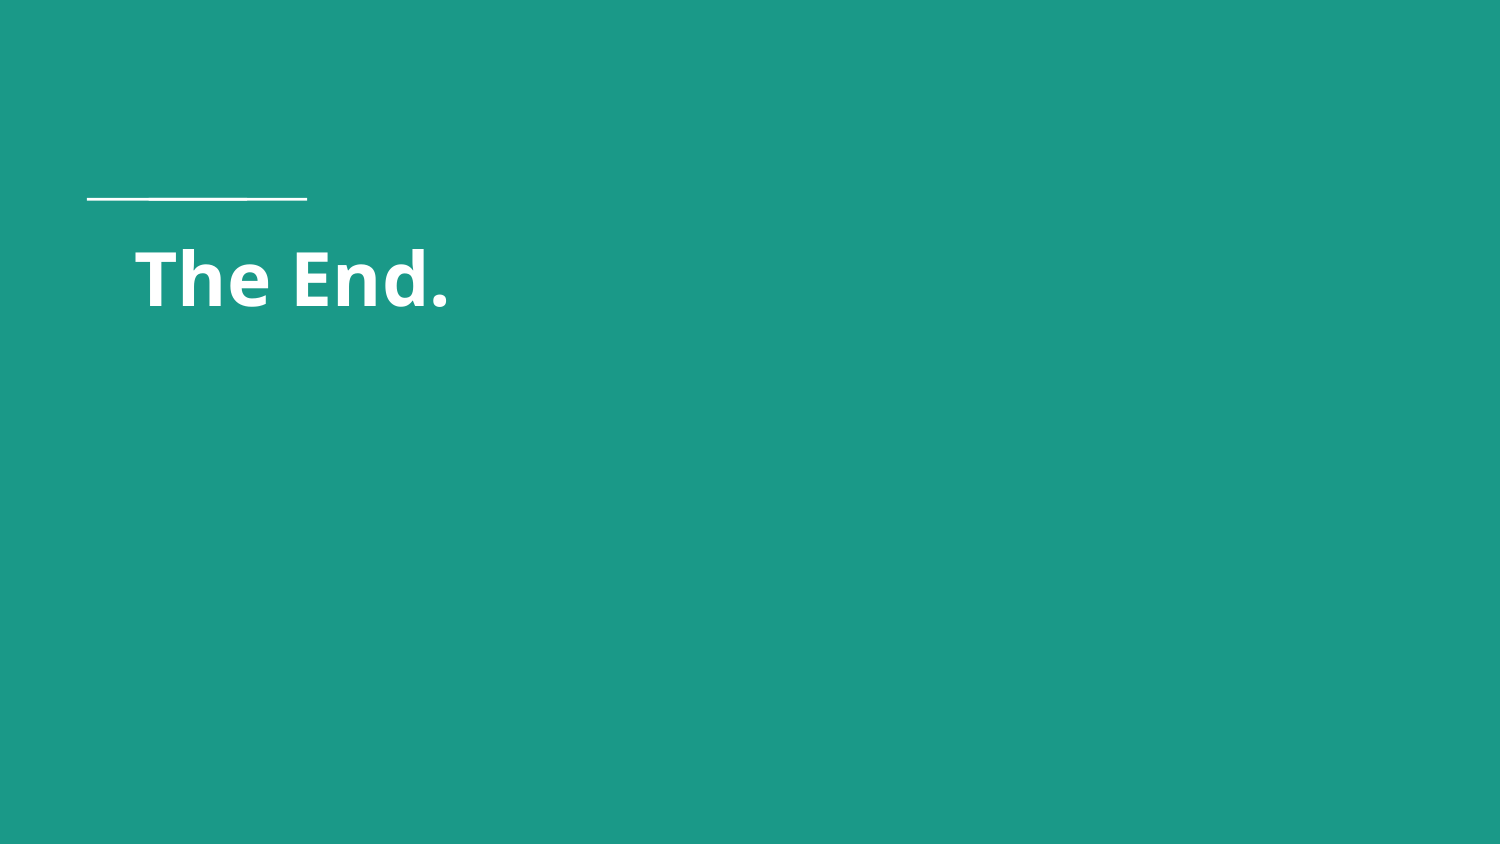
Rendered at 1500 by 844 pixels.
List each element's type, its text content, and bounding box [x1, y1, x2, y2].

title The End. [119, 216, 1381, 466]
